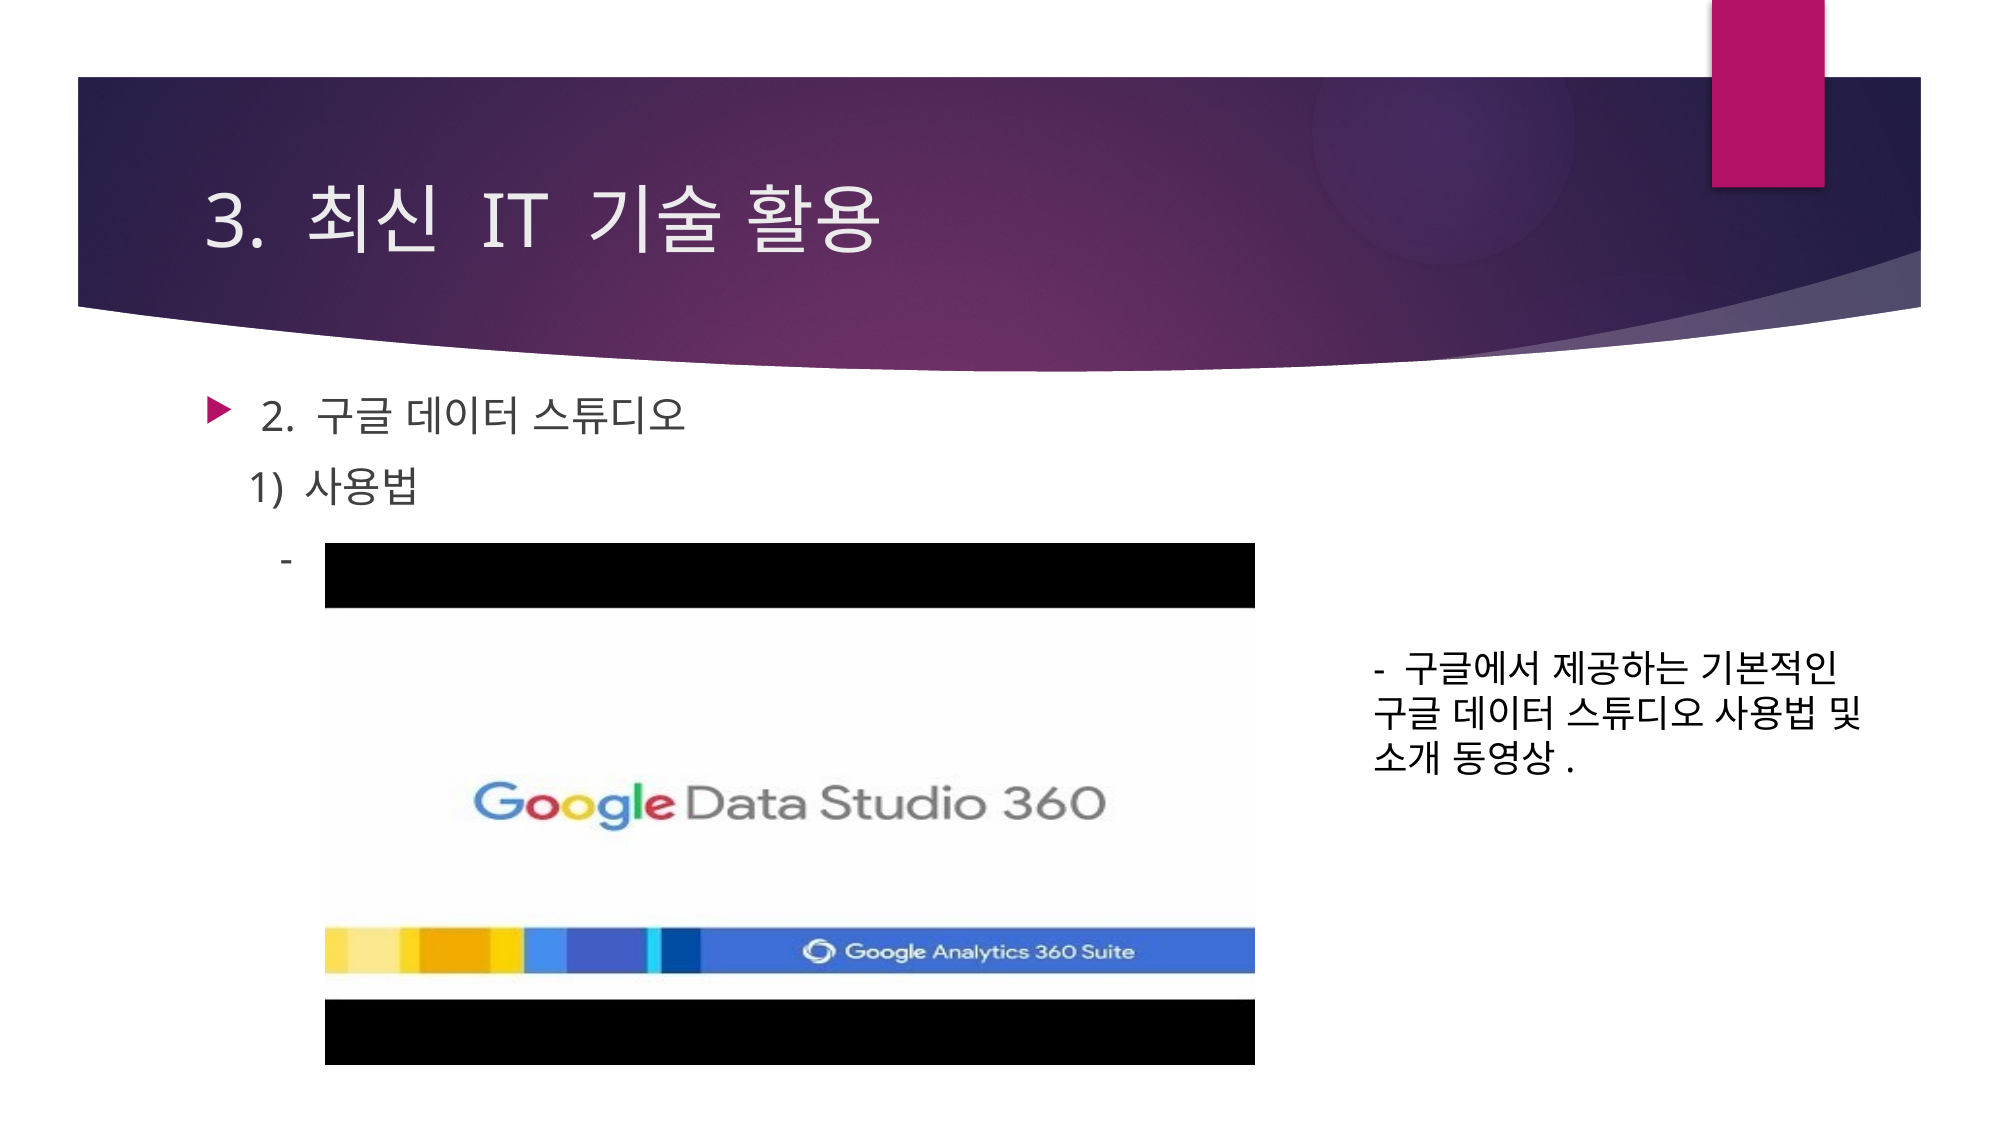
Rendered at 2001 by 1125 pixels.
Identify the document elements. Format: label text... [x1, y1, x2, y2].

list 2. 구글 데이터 스튜디오 1) 사용법 - [189, 382, 1638, 1046]
text_box - 구글에서 제공하는 기본적인 구글 데이터 스튜디오 사용법 및 소개 동영상. [1358, 638, 1916, 788]
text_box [324, 542, 1256, 1067]
title 3. 최신 IT 기술 활용 [189, 159, 1627, 276]
